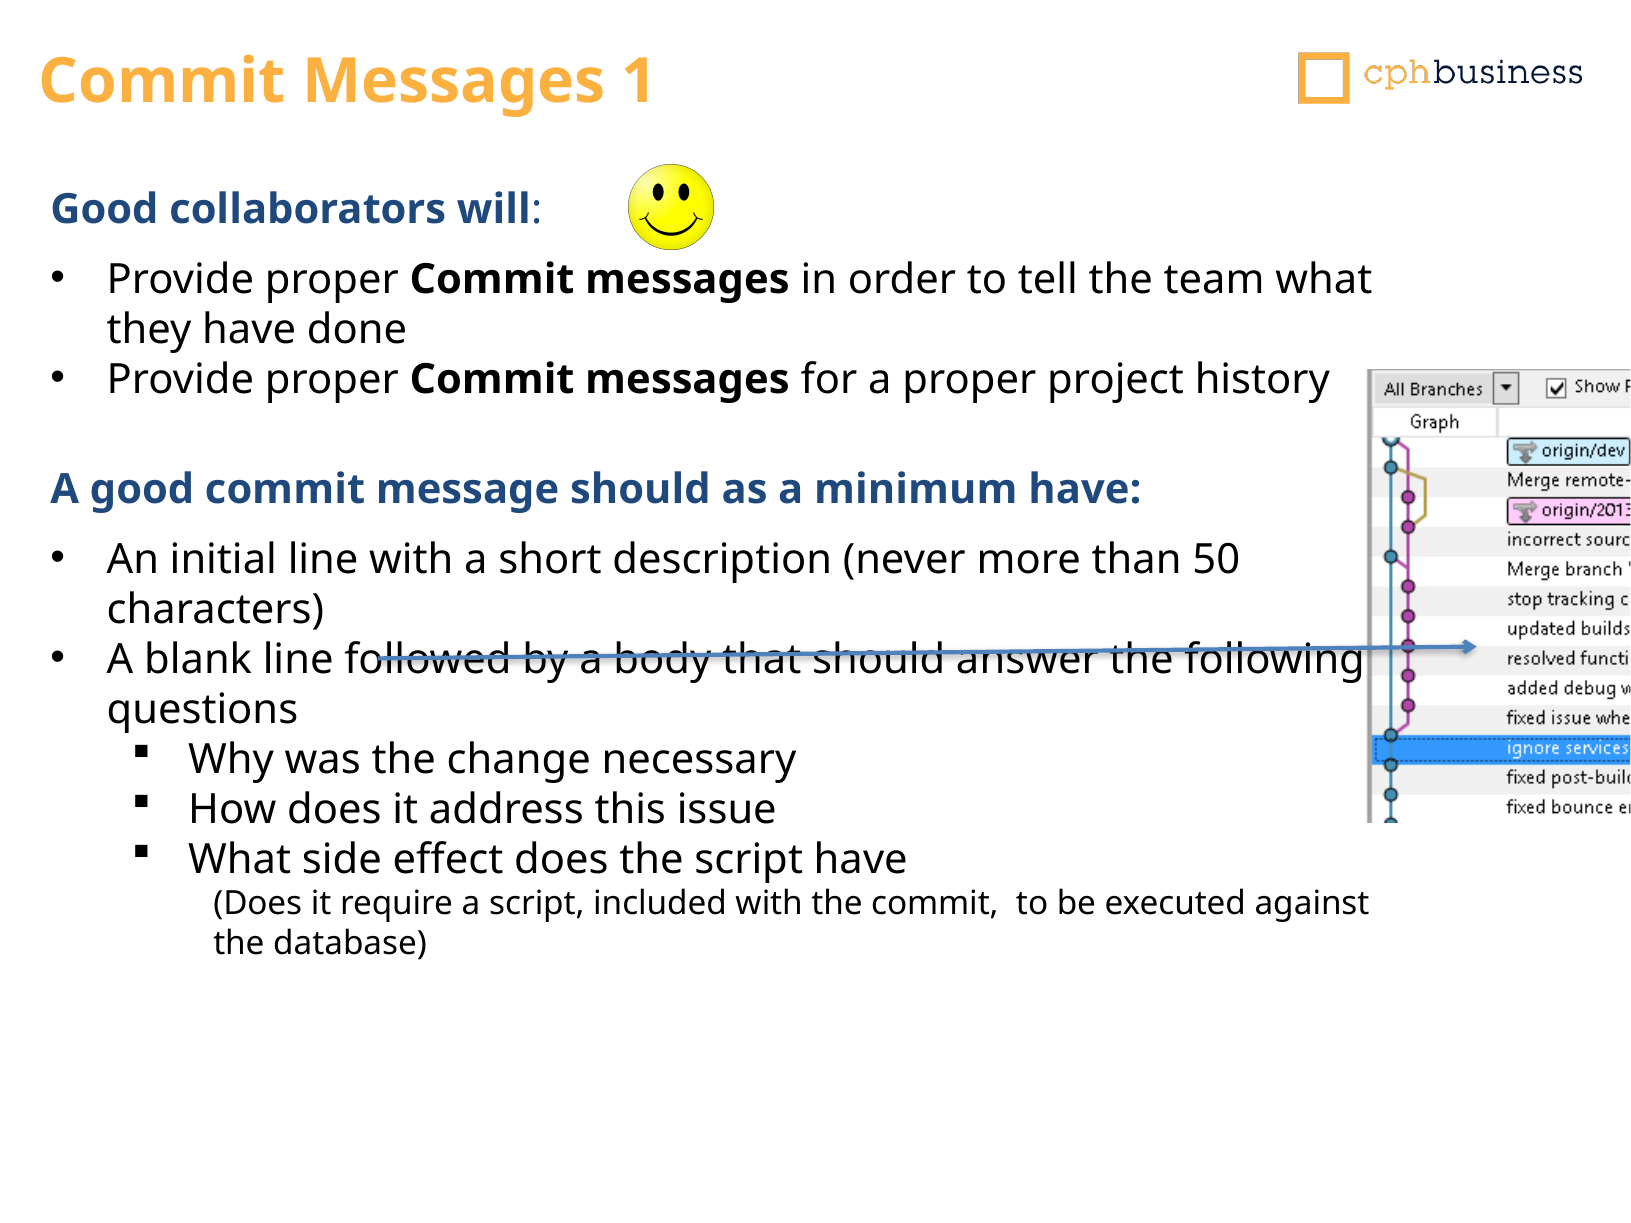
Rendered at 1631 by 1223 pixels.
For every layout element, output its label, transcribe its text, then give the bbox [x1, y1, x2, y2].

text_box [377, 646, 1477, 659]
title Commit Messages 1 [23, 32, 1358, 127]
picture [1247, 1, 1631, 155]
picture [1365, 368, 1631, 823]
picture [625, 162, 716, 253]
text_box Good collaborators will: Provide proper Commit messages in order to tell the team what they have done Provide proper Commit messages for a proper project history A good commit message should as a minimum have: An initial line with a short description (never more than 50 characters) A blank line followed by a body that should answer the following questions Why was the change necessary How does it address this issue What side effect does the script have (Does it require a script, included with the commit, to be executed against the database) [35, 174, 1442, 969]
